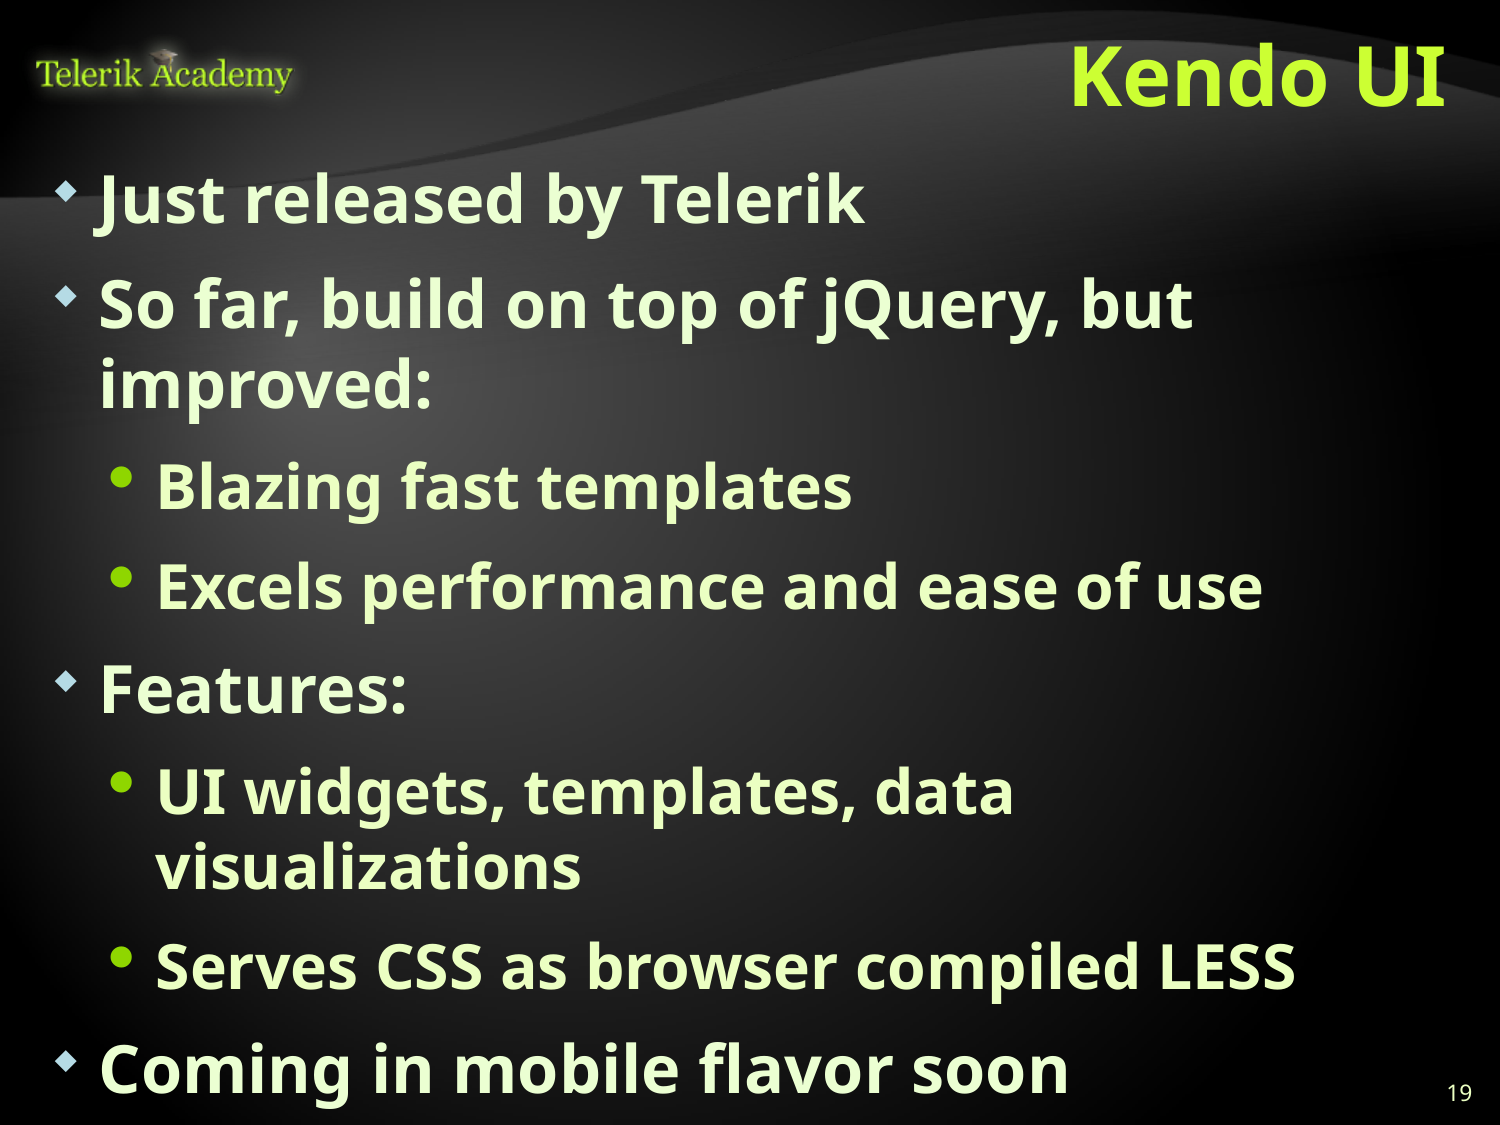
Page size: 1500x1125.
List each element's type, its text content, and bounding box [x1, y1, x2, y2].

picture [0, 0, 1500, 1125]
slide_number 19 [1412, 1074, 1488, 1113]
title Kendo UI [300, 12, 1463, 149]
list Just released by Telerik So far, build on top of jQuery, but improved: Blazing fast templates Excels performance and ease of use Features: UI widgets, templates, data visualizations Serves CSS as browser compiled LESS Coming in mobile flavor soon [37, 149, 1463, 1100]
